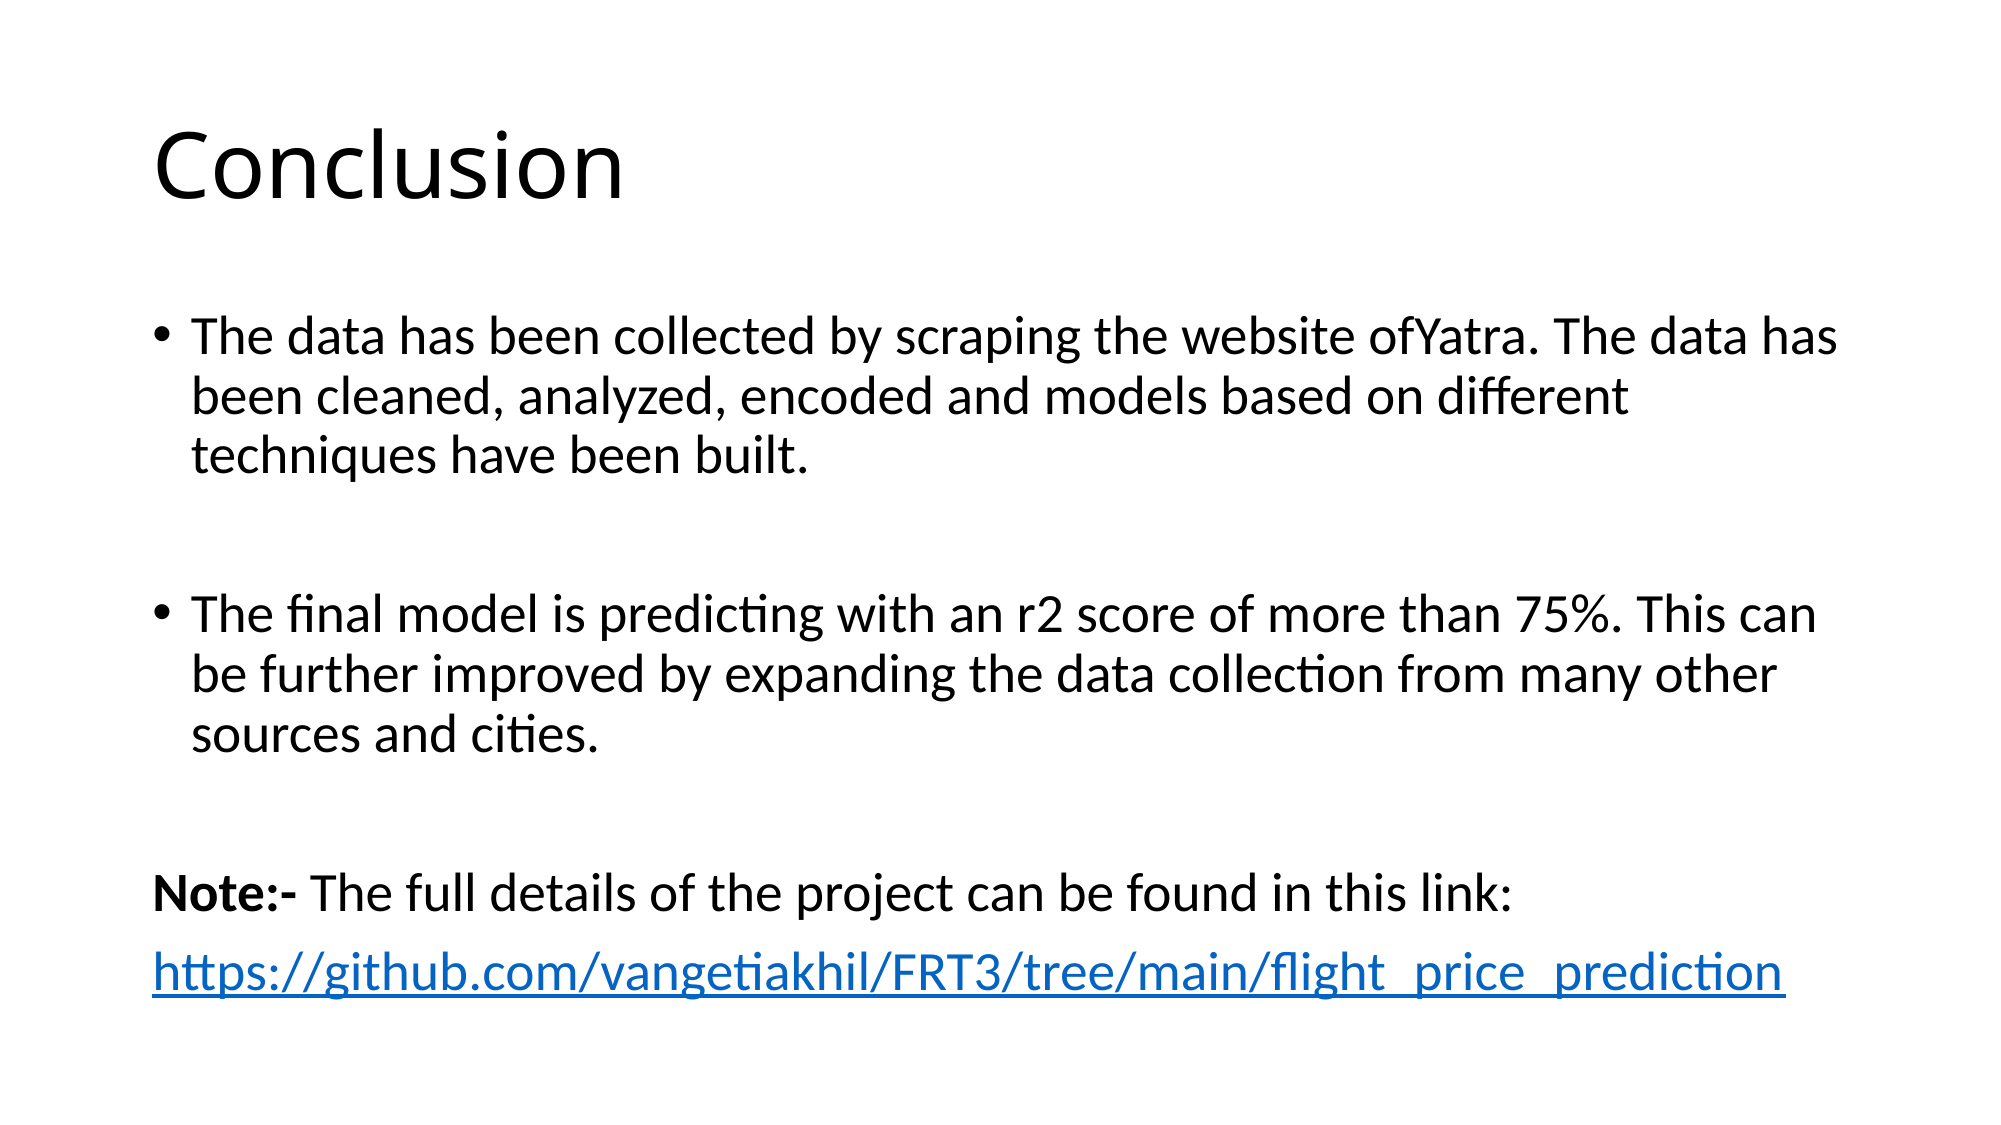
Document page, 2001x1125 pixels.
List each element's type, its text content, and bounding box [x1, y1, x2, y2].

list The data has been collected by scraping the website ofYatra. The data has been cleaned, analyzed, encoded and models based on different techniques have been built. The final model is predicting with an r2 score of more than 75%. This can be further improved by expanding the data collection from many other sources and cities. Note:- The full details of the project can be found in this link: https://github.com/vangetiakhil/FRT3/tree/main/flight_price_prediction [137, 299, 1863, 1014]
title Conclusion [137, 59, 1863, 278]
